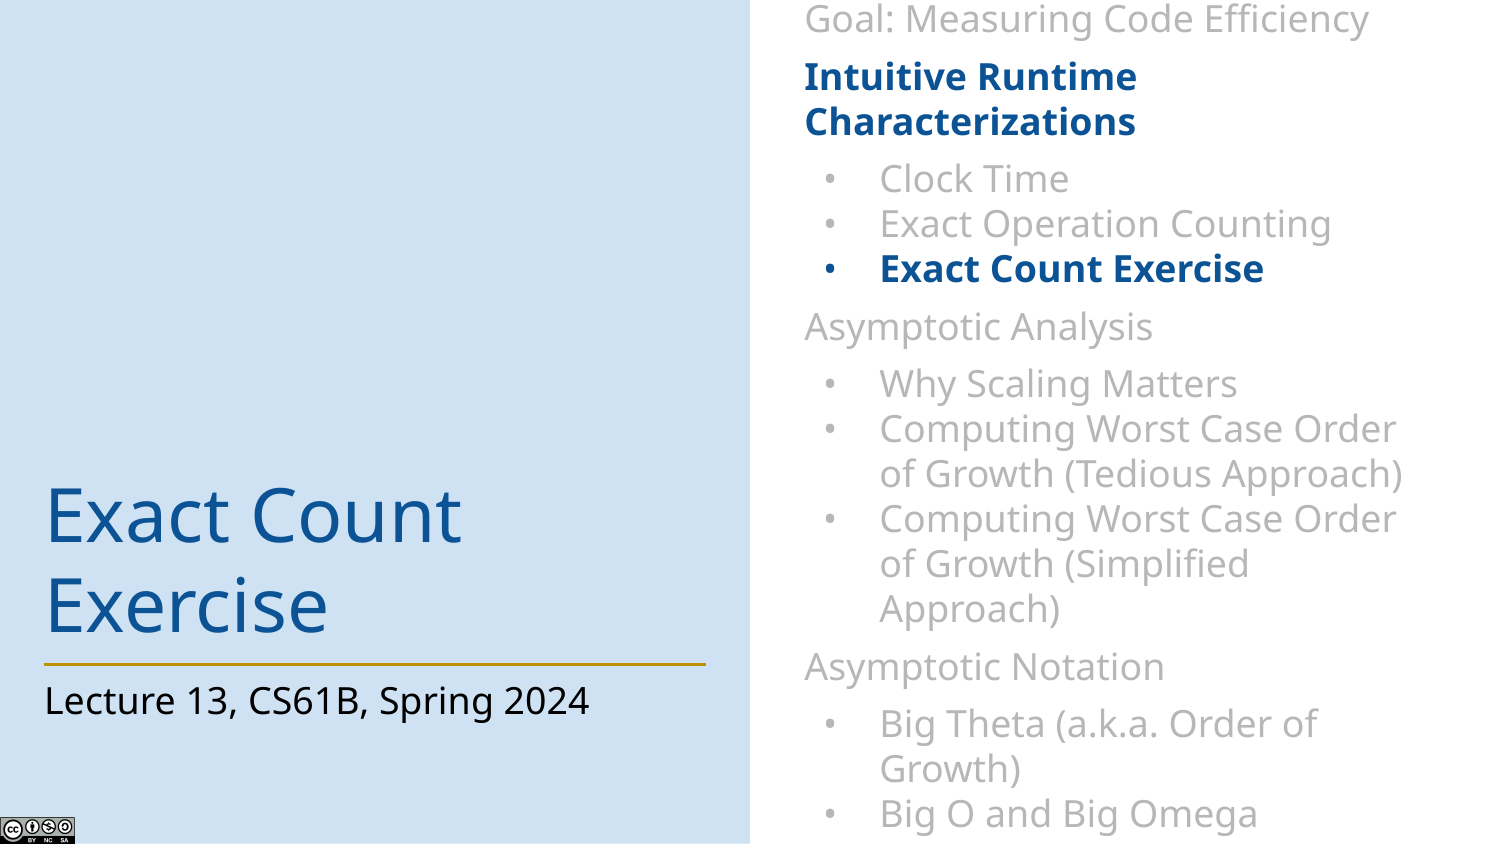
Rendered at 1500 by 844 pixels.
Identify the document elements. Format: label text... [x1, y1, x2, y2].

title Exact Count Exercise [29, 328, 692, 663]
picture [0, 817, 75, 844]
subtitle Lecture 13, CS61B, Spring 2024 [29, 667, 712, 732]
list Goal: Measuring Code Efficiency Intuitive Runtime Characterizations Clock Time Exact Operation Counting Exact Count Exercise Asymptotic Analysis Why Scaling Matters Computing Worst Case Order of Growth (Tedious Approach) Computing Worst Case Order of Growth (Simplified Approach) Asymptotic Notation Big Theta (a.k.a. Order of Growth) Big O and Big Omega [789, 65, 1446, 765]
